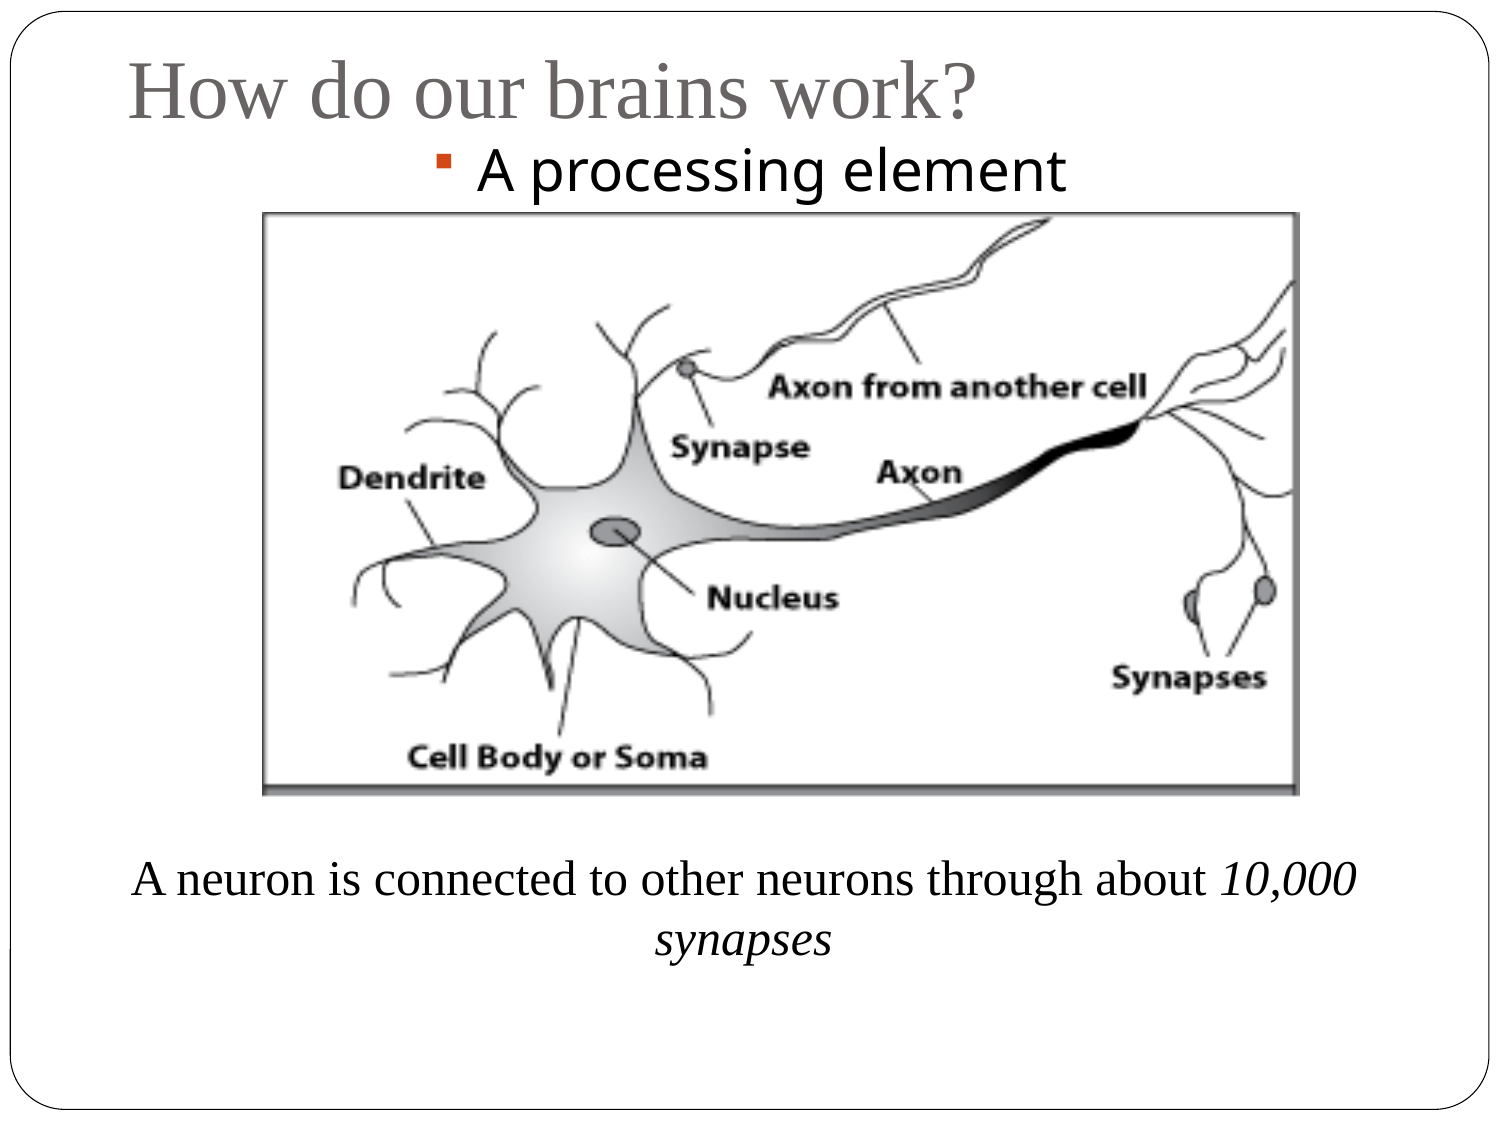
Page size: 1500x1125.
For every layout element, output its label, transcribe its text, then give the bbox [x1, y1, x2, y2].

text_box A processing element [37, 125, 1463, 211]
picture [262, 212, 1300, 875]
text_box How do our brains work? [112, 27, 1388, 125]
text_box A neuron is connected to other neurons through about 10,000 synapses [62, 837, 1425, 973]
